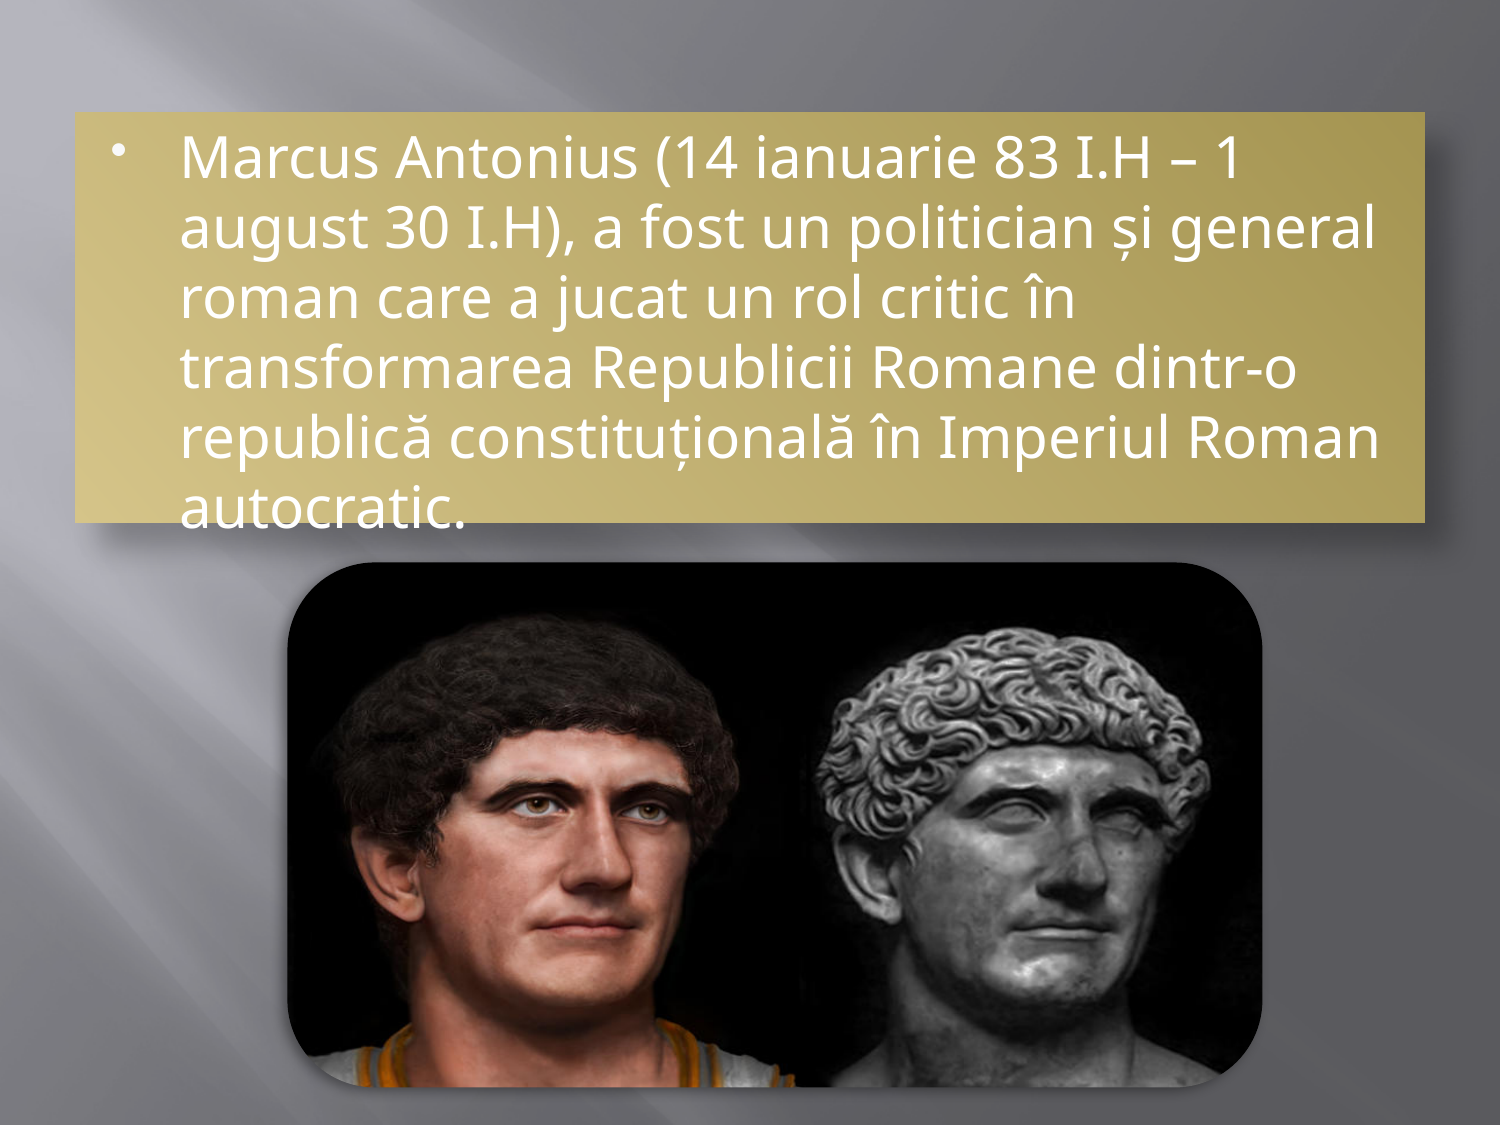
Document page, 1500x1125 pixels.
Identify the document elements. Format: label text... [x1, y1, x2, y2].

title [75, 45, 1425, 112]
picture [287, 562, 1263, 1088]
list Marcus Antonius (14 ianuarie 83 I.H – 1 august 30 I.H), a fost un politician și general roman care a jucat un rol critic în transformarea Republicii Romane dintr-o republică constituțională în Imperiul Roman autocratic. [75, 112, 1425, 523]
